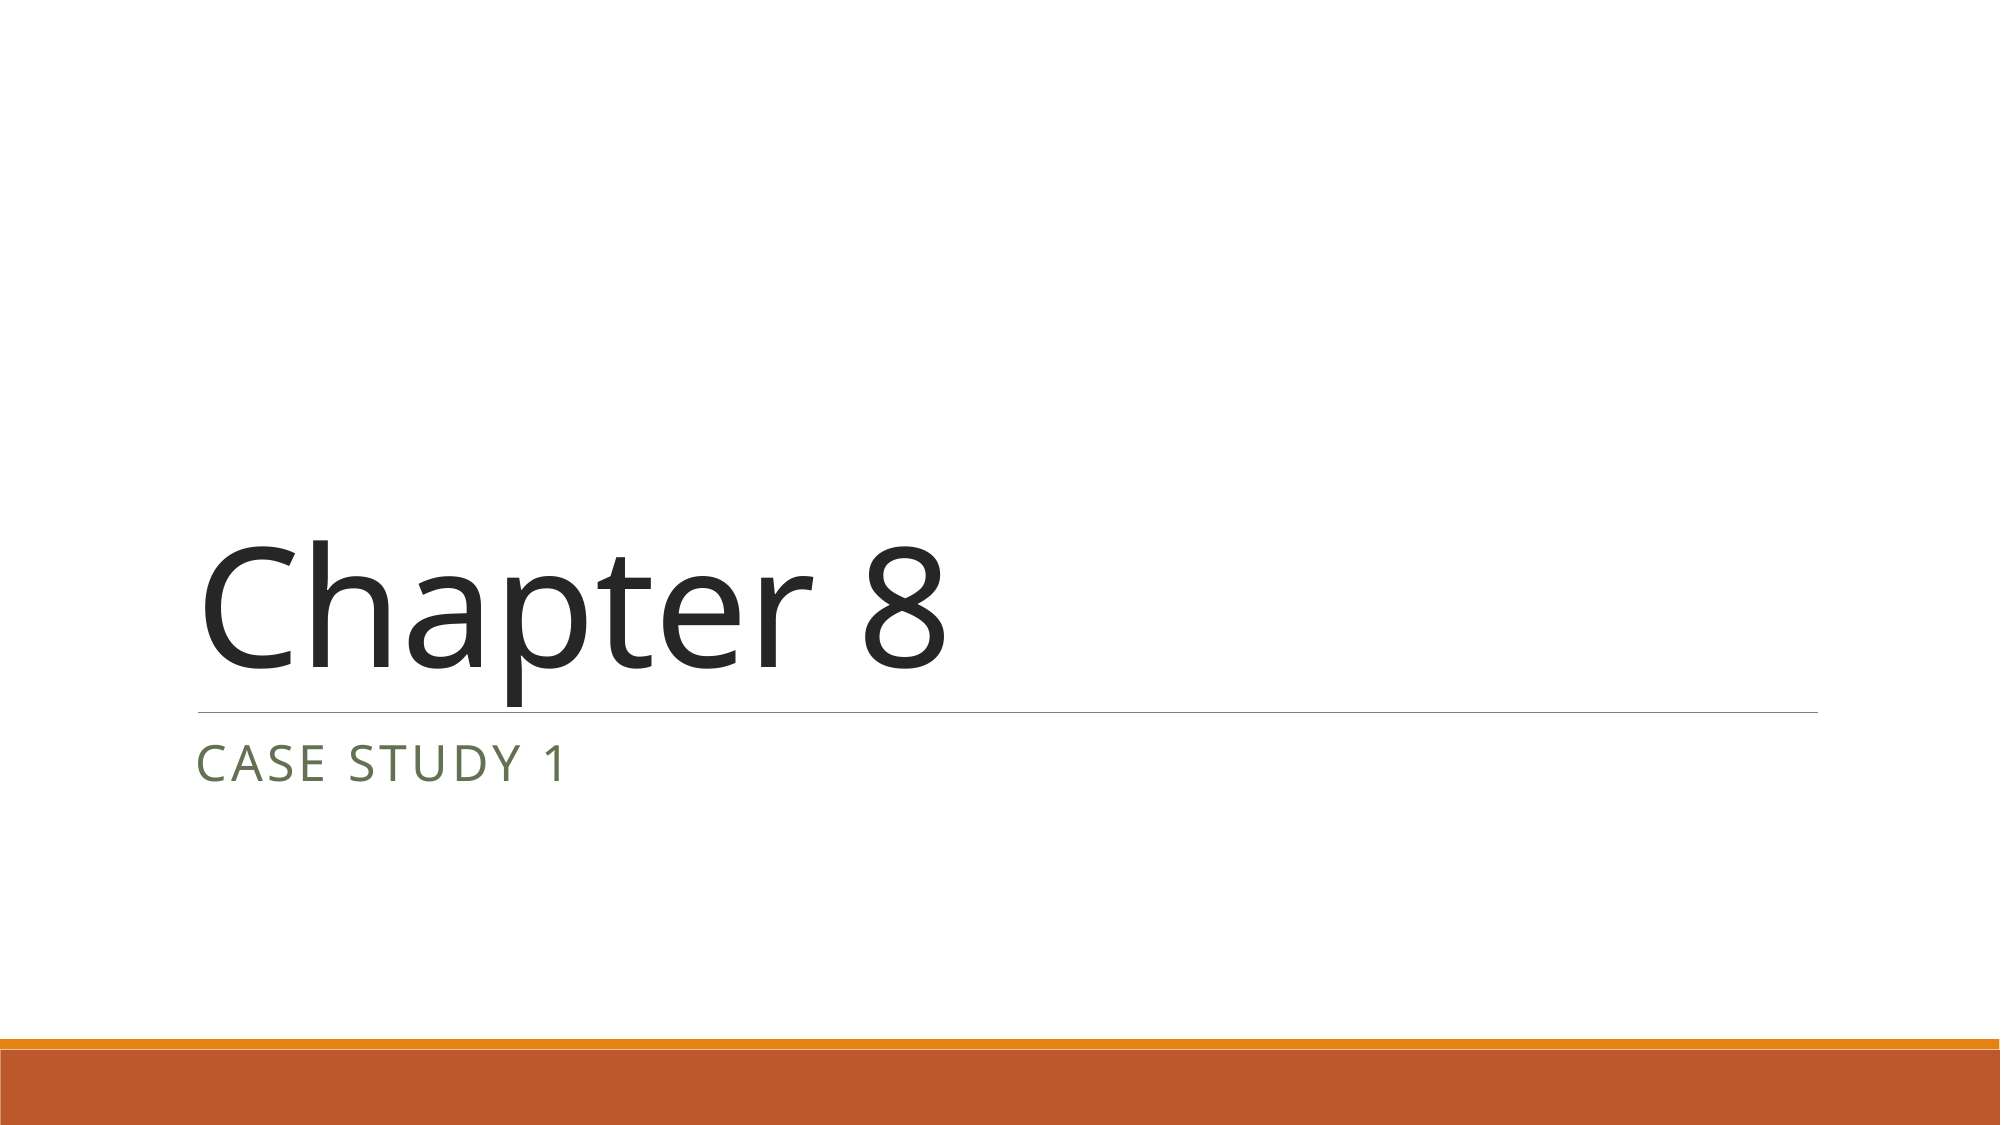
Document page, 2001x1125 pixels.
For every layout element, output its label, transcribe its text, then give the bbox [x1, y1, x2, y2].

title Chapter 8 [180, 124, 1830, 710]
subtitle Case Study 1 [180, 730, 1831, 919]
